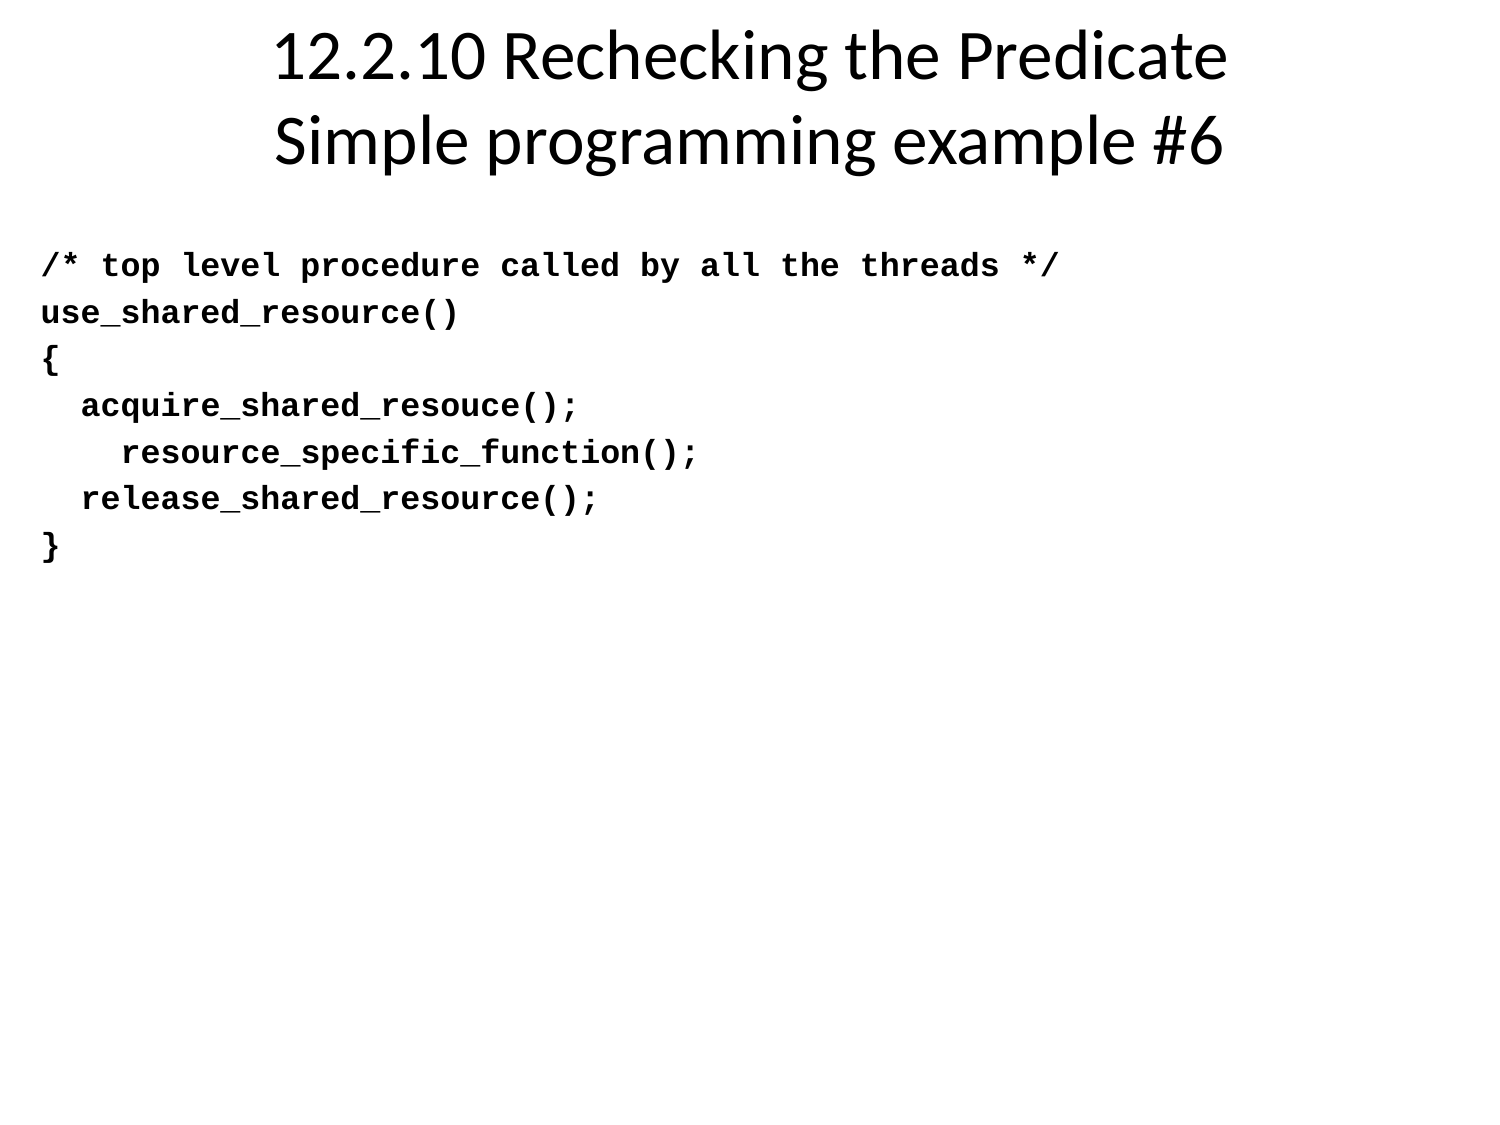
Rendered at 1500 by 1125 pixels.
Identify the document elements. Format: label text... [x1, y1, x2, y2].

title 12.2.10 Rechecking the Predicate Simple programming example #6 [75, 0, 1425, 188]
list /* top level procedure called by all the threads */ use_shared_resource() { acquire_shared_resouce(); resource_specific_function(); release_shared_resource(); } [25, 235, 1425, 1087]
